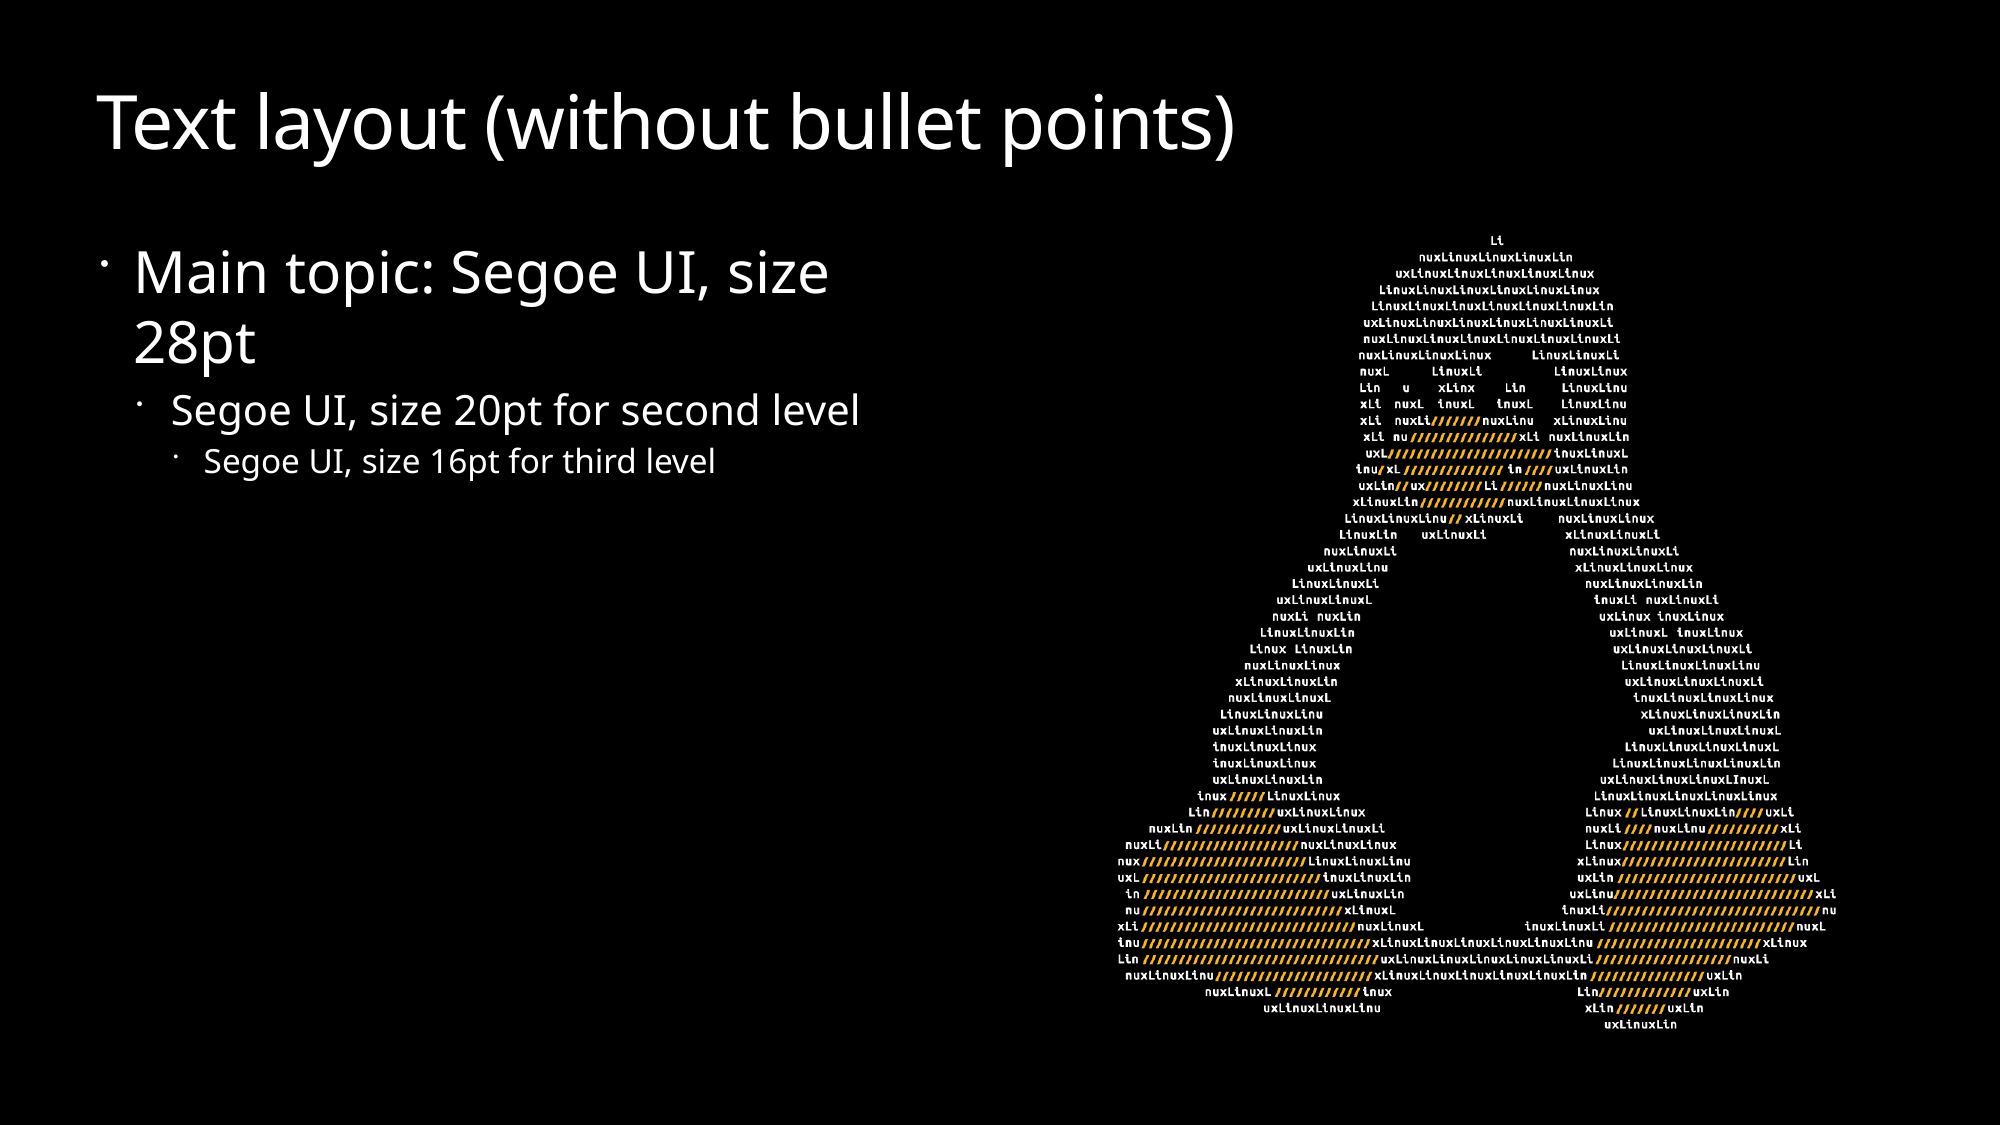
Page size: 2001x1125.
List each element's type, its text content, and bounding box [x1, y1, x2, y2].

list Main topic: Segoe UI, size 28pt Segoe UI, size 20pt for second level Segoe UI, size 16pt for third level [95, 235, 951, 1029]
title Text layout (without bullet points) [96, 75, 1904, 166]
picture [1117, 235, 1836, 1029]
